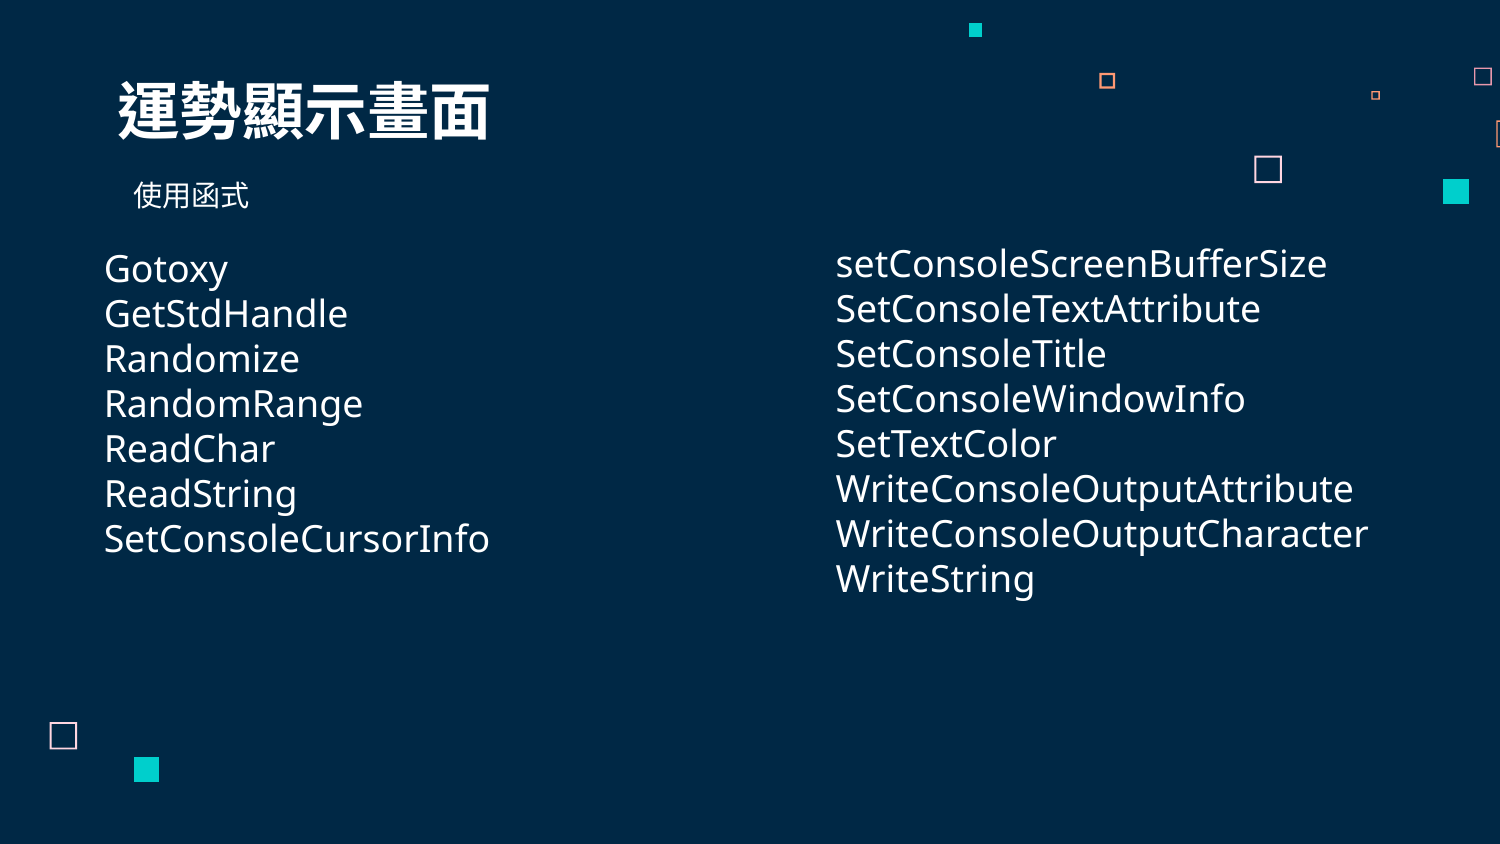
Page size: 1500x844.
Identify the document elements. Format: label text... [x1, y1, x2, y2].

text_box 使用函式 [118, 162, 306, 228]
text_box setConsoleScreenBufferSize SetConsoleTextAttribute SetConsoleTitle SetConsoleWindowInfo SetTextColor WriteConsoleOutputAttribute WriteConsoleOutputCharacter WriteString [820, 224, 1401, 615]
title 運勢顯示畫面 [101, 67, 1068, 163]
text_box Gotoxy GetStdHandle Randomize RandomRange ReadChar ReadString SetConsoleCursorInfo [88, 229, 740, 610]
